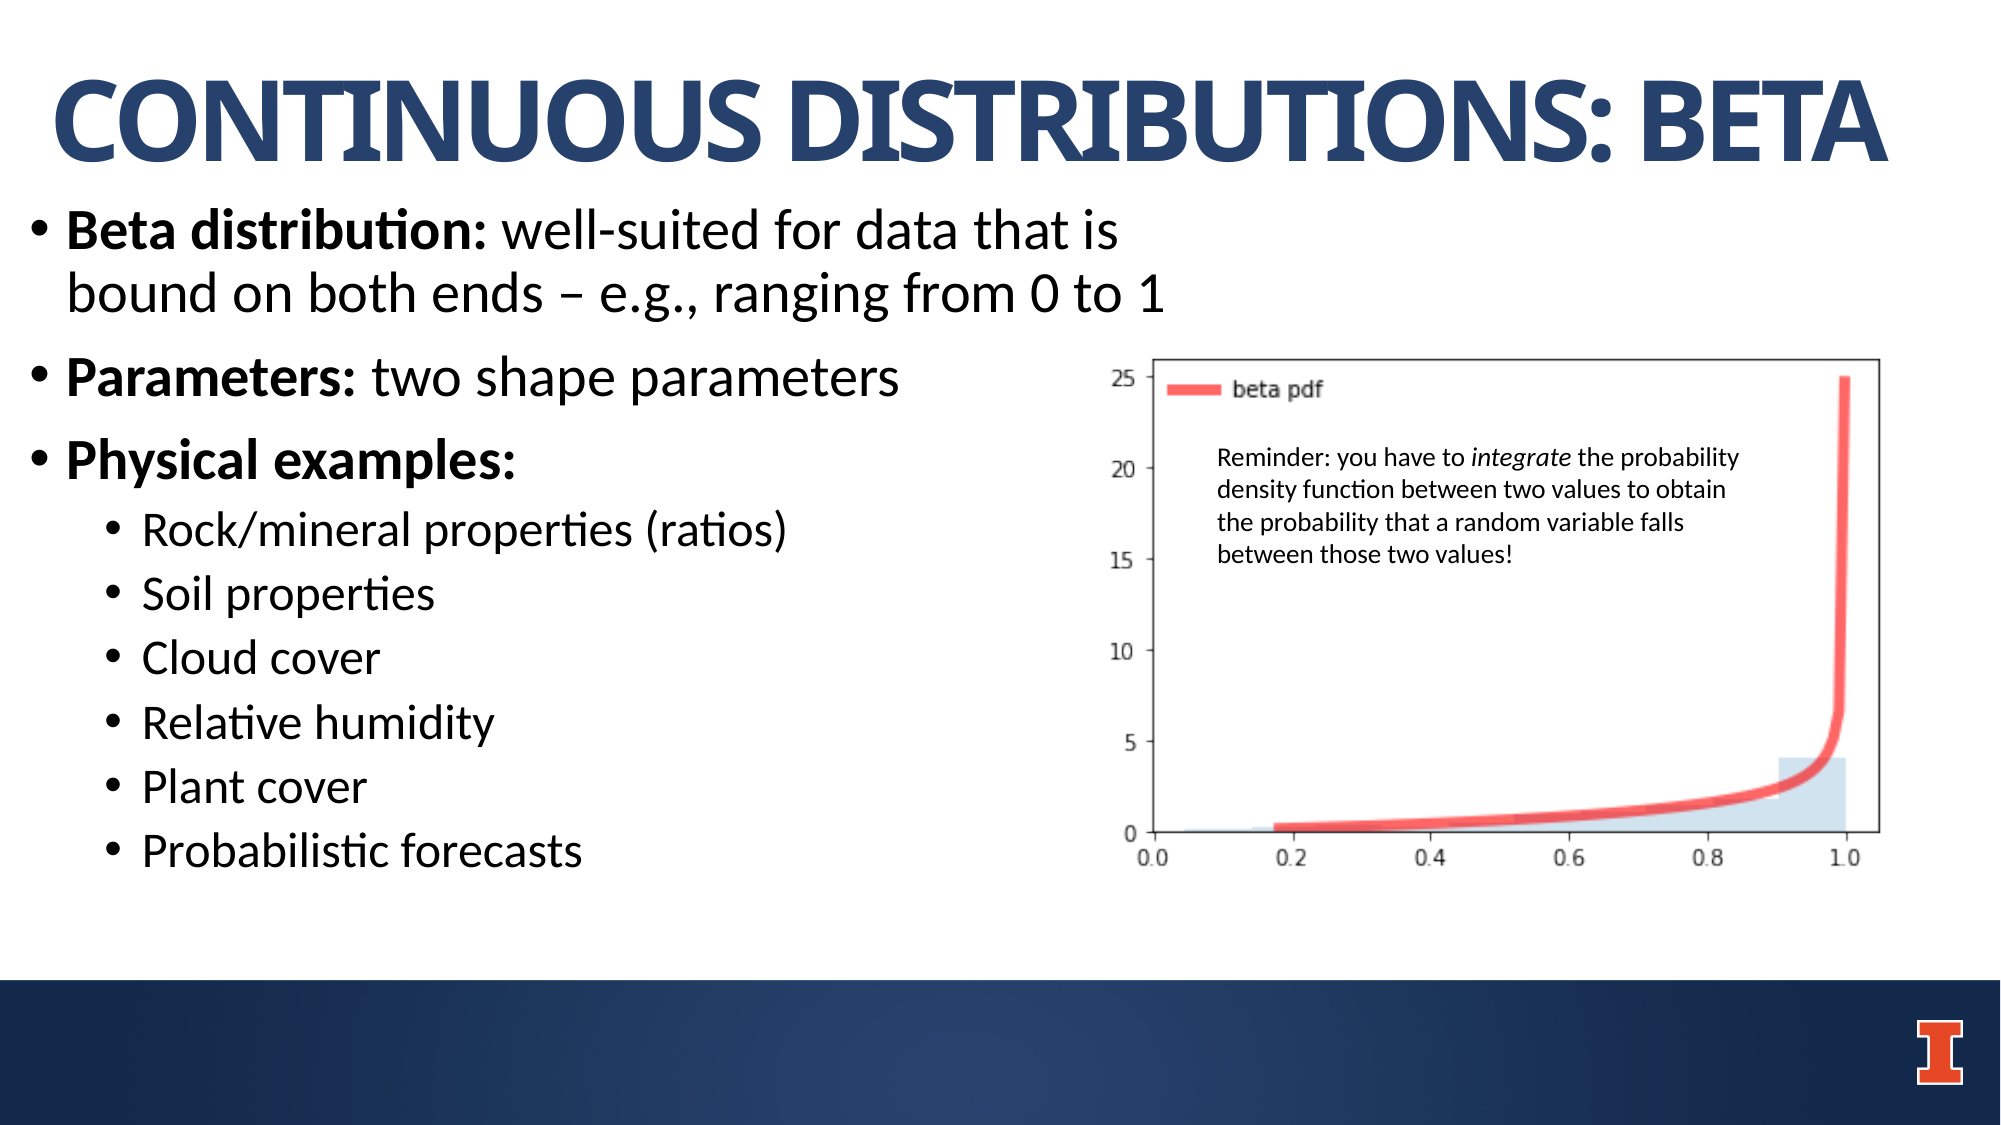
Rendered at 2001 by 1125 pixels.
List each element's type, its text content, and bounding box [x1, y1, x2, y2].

title CONTINUOUS DISTRIBUTIONS: BETA [34, 34, 1963, 223]
picture [0, 0, 2001, 1125]
list Beta distribution: well-suited for data that is bound on both ends – e.g., ranging from 0 to 1 Parameters: two shape parameters Physical examples: Rock/mineral properties (ratios) Soil properties Cloud cover Relative humidity Plant cover Probabilistic forecasts [14, 191, 1187, 934]
